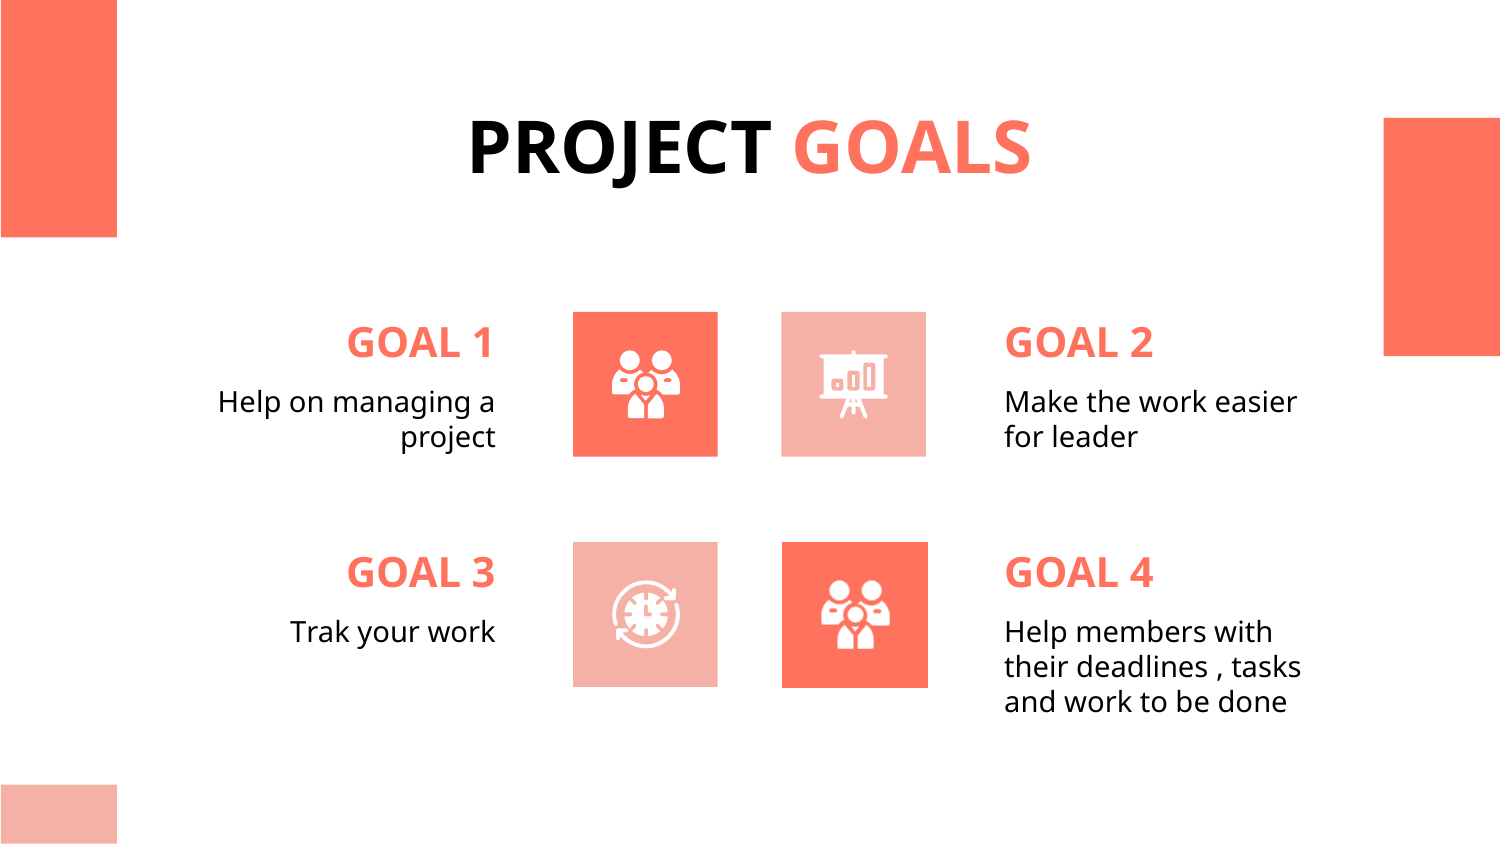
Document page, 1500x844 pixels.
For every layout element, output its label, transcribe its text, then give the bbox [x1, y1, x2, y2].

picture [782, 542, 929, 688]
title GOAL 1 [151, 307, 511, 368]
title GOAL 3 [151, 537, 511, 598]
title GOAL 4 [989, 537, 1349, 598]
subtitle Trak your work [151, 598, 511, 692]
subtitle Make the work easier for leader [989, 368, 1349, 462]
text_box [572, 311, 718, 457]
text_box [572, 541, 718, 688]
title GOAL 2 [989, 307, 1349, 368]
subtitle Help on managing a project [151, 368, 511, 462]
subtitle Help members with their deadlines , tasks and work to be done [989, 598, 1349, 692]
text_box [781, 311, 927, 457]
title PROJECT GOALS [97, 107, 1402, 181]
